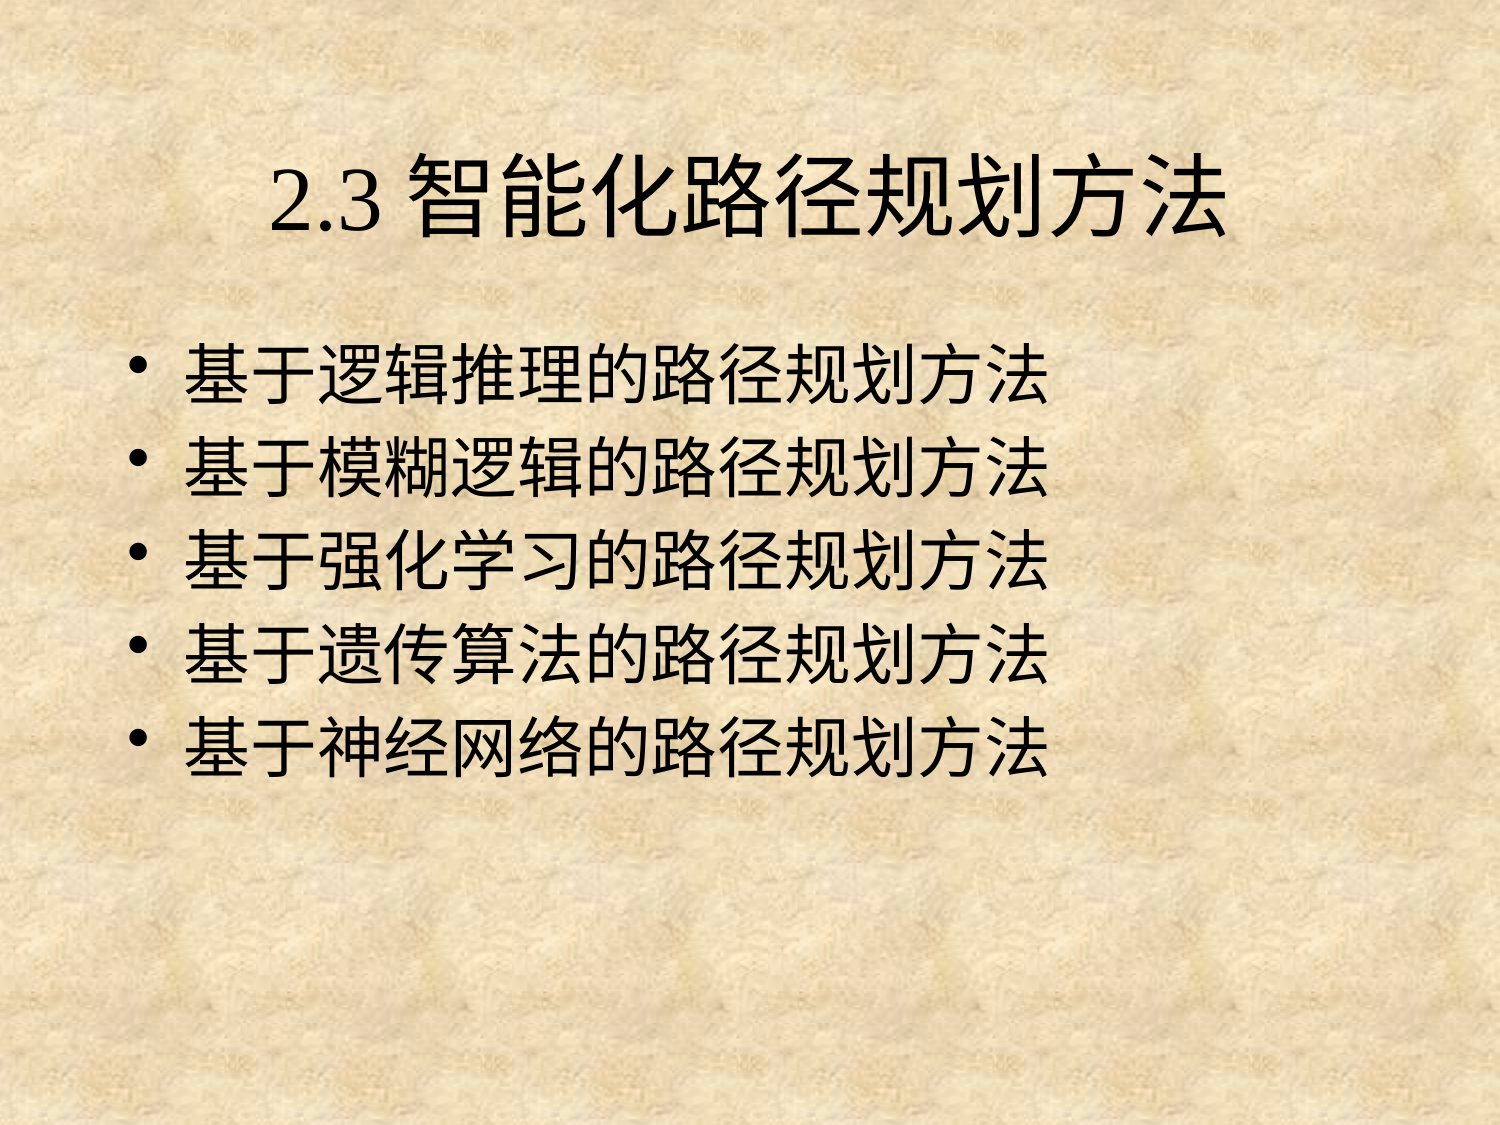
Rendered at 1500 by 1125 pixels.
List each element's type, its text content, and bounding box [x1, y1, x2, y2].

list 基于逻辑推理的路径规划方法 基于模糊逻辑的路径规划方法 基于强化学习的路径规划方法 基于遗传算法的路径规划方法 基于神经网络的路径规划方法 [112, 324, 1388, 1001]
title 2.3智能化路径规划方法 [112, 99, 1388, 288]
picture [0, 0, 1500, 1125]
